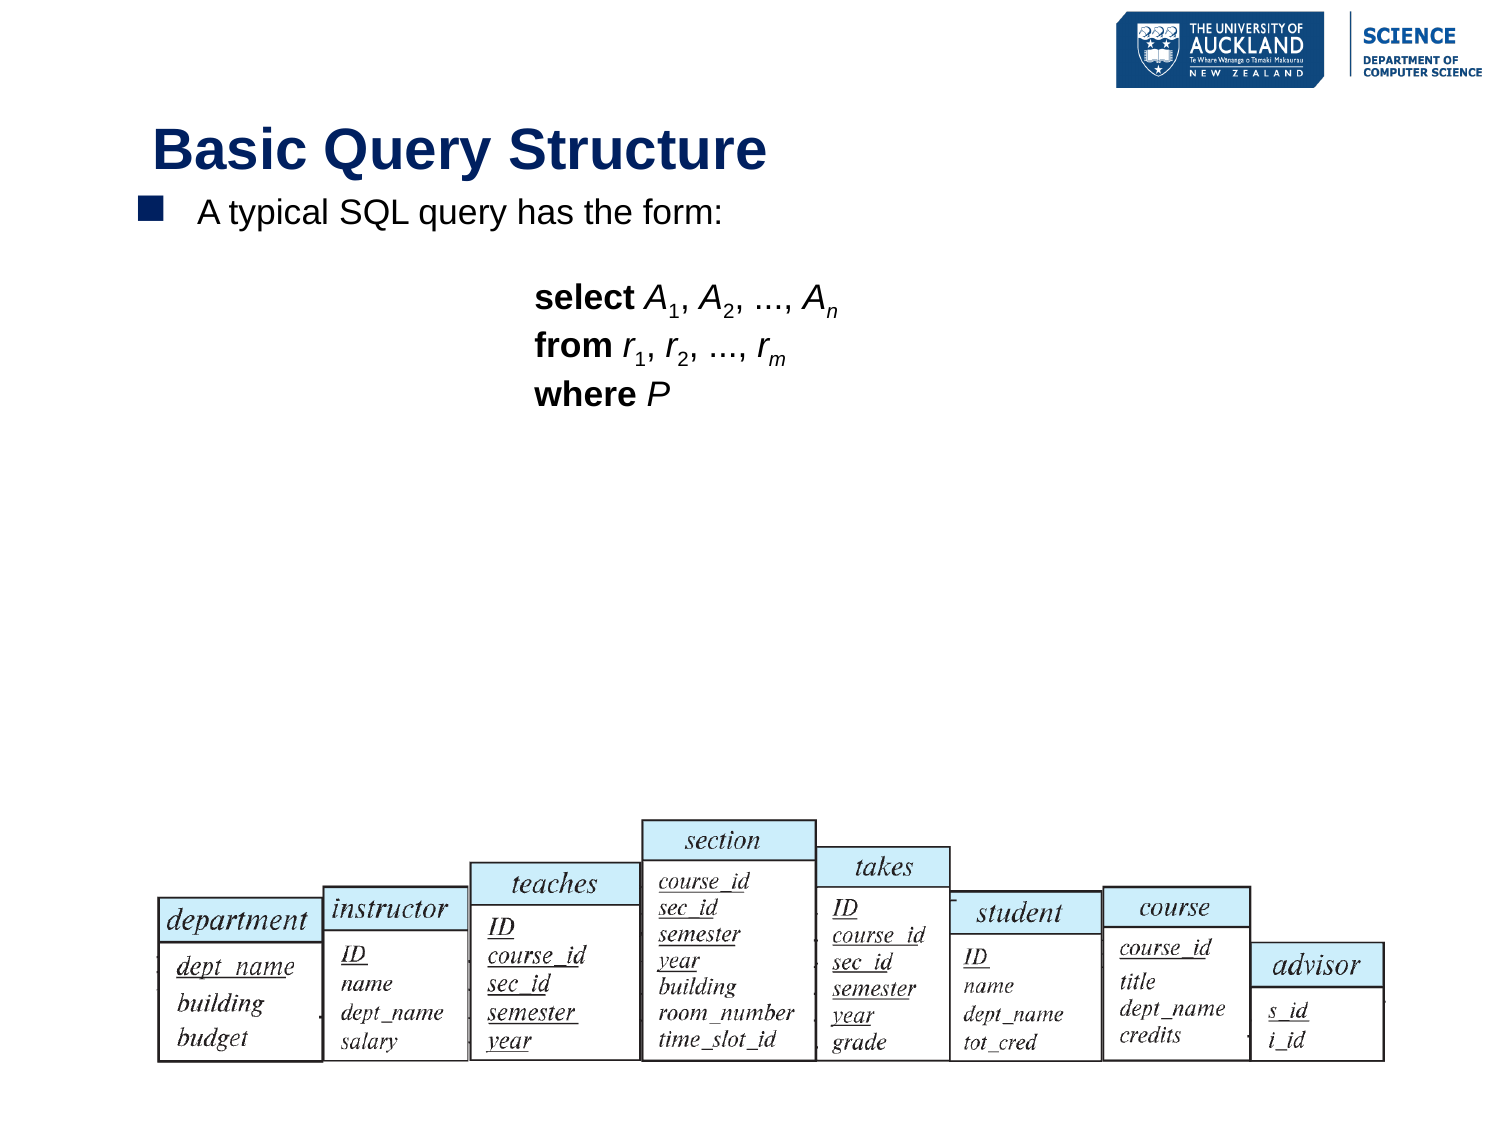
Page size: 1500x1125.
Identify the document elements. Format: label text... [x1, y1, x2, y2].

list A typical SQL query has the form: select A1, A2, ..., An from r1, r2, ..., rm where P [126, 181, 1297, 941]
title Basic Query Structure [137, 95, 1464, 197]
picture [1116, 11, 1482, 88]
picture [156, 940, 1386, 1071]
